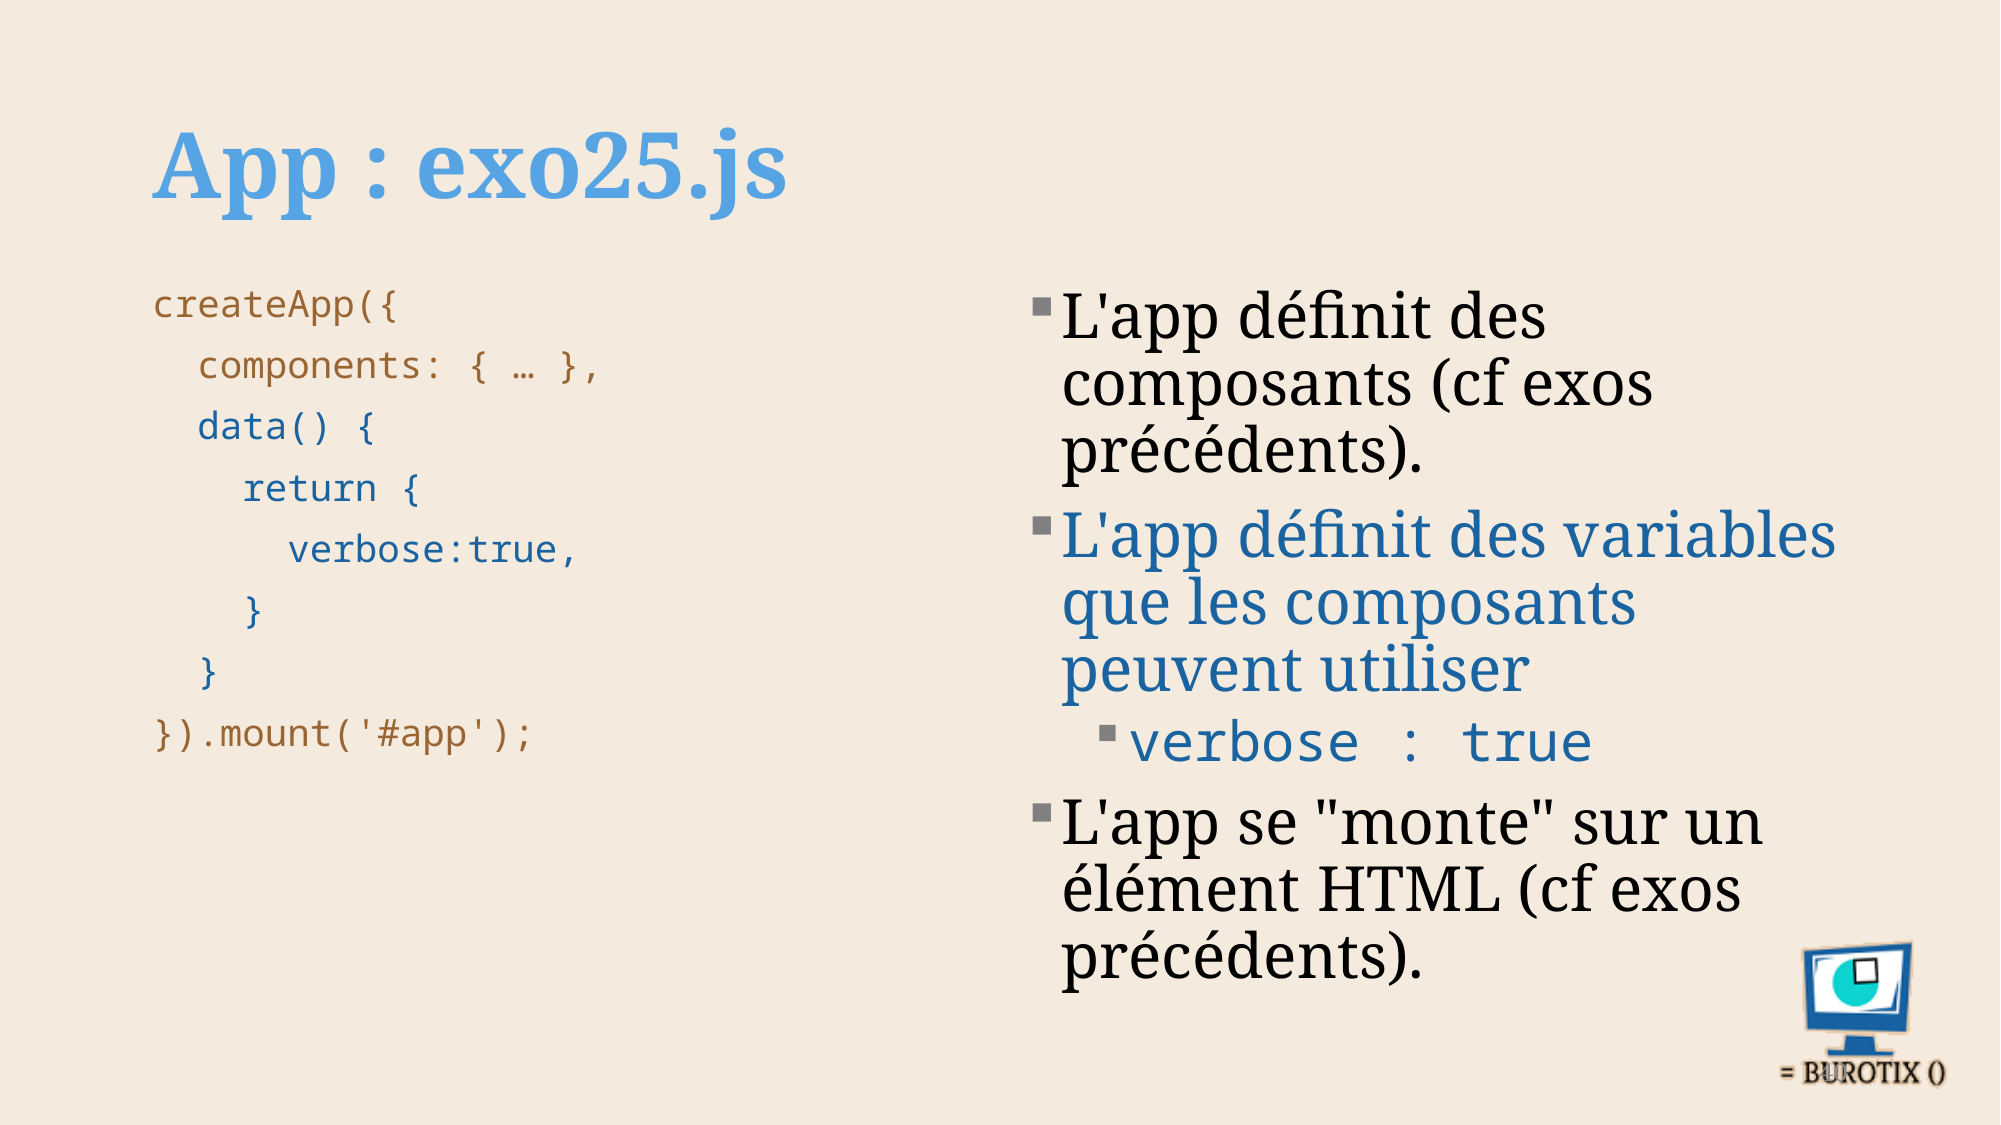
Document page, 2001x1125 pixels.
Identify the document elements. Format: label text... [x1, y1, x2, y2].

list createApp({ components: { … }, data() { return { verbose:true, } } }).mount('#app'); [137, 277, 988, 1014]
picture [1776, 938, 1949, 1089]
title App : exo25.js [137, 59, 1863, 278]
list L'app définit des composants (cf exos précédents). L'app définit des variables que les composants peuvent utiliser verbose : true L'app se "monte" sur un élément HTML (cf exos précédents). [1012, 277, 1863, 1014]
slide_number 40 [1412, 1043, 1863, 1104]
